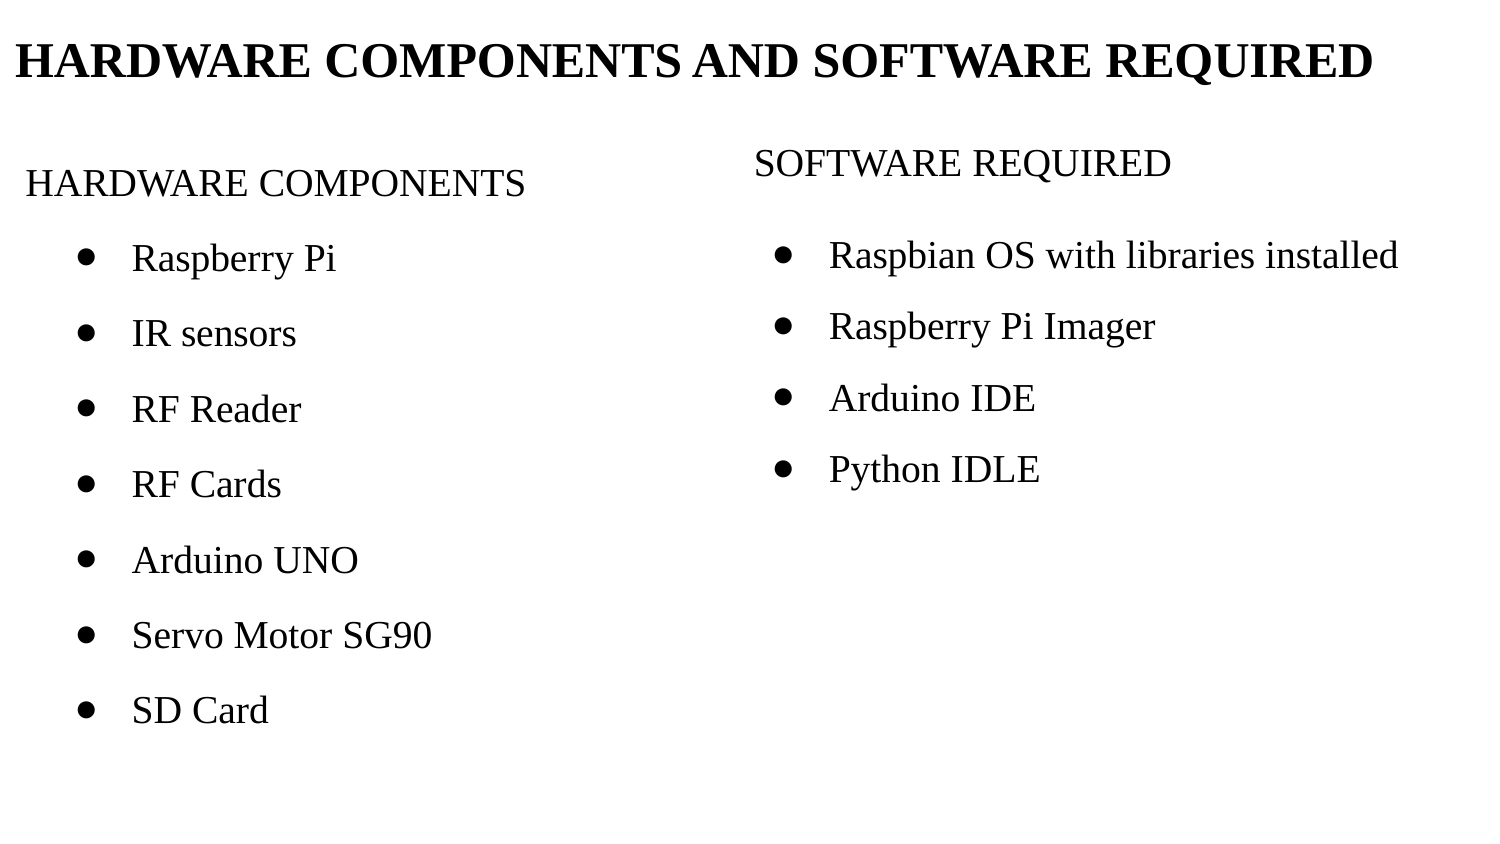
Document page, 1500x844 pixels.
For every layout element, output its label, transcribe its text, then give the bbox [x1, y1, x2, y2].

text_box HARDWARE COMPONENTS AND SOFTWARE REQUIRED [0, 12, 1432, 103]
text_box SOFTWARE REQUIRED Raspbian OS with libraries installed Raspberry Pi Imager Arduino IDE Python IDLE [738, 122, 1431, 506]
text_box HARDWARE COMPONENTS Raspberry Pi IR sensors RF Reader RF Cards Arduino UNO Servo Motor SG90 SD Card [10, 134, 677, 747]
